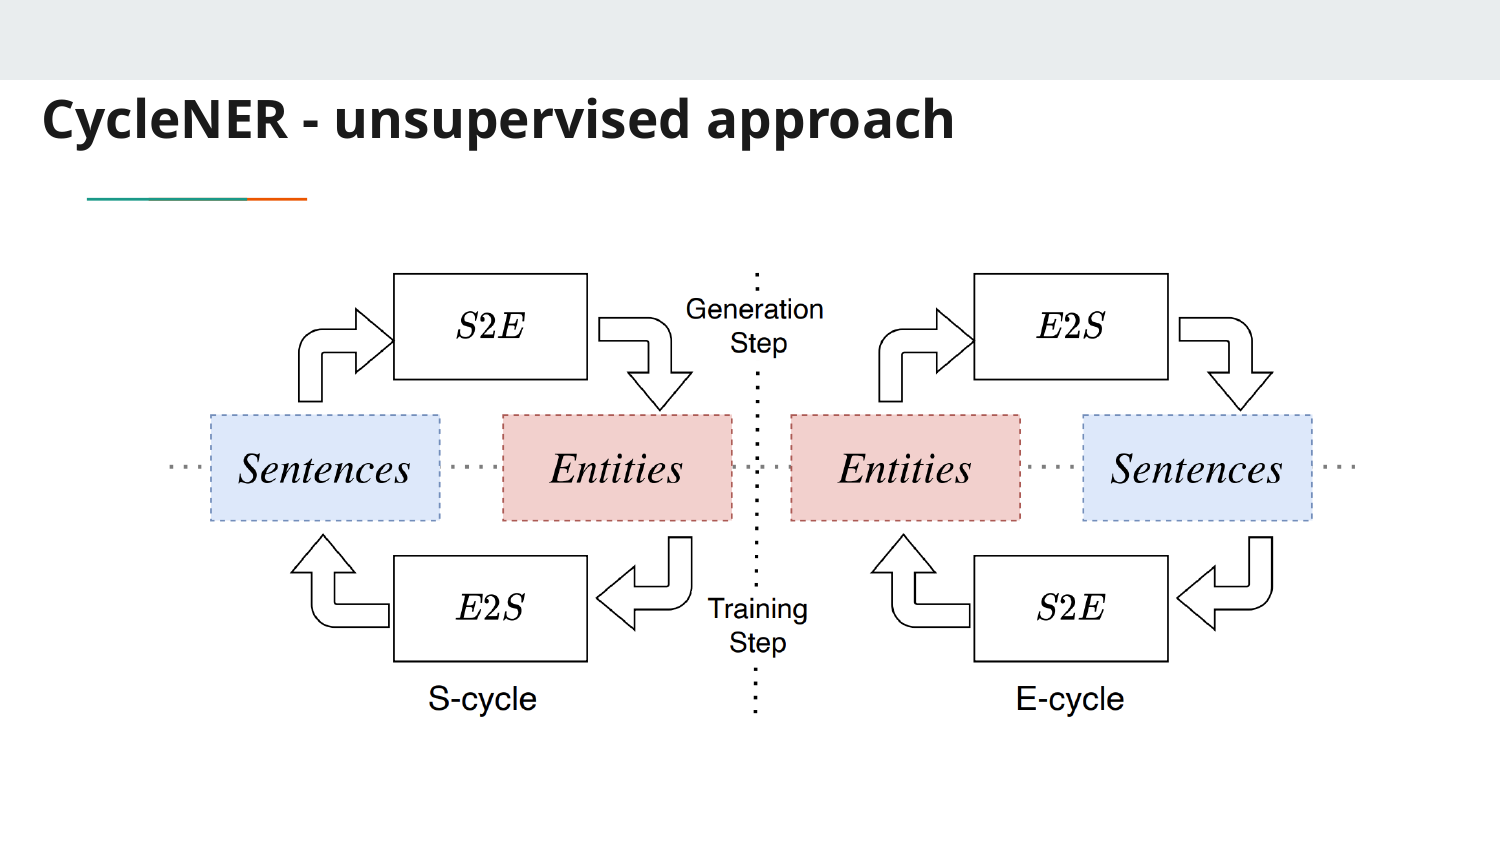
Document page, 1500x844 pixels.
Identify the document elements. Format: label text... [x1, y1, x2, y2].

picture [154, 217, 1381, 775]
title CycleNER - unsupervised approach [26, 70, 1425, 165]
